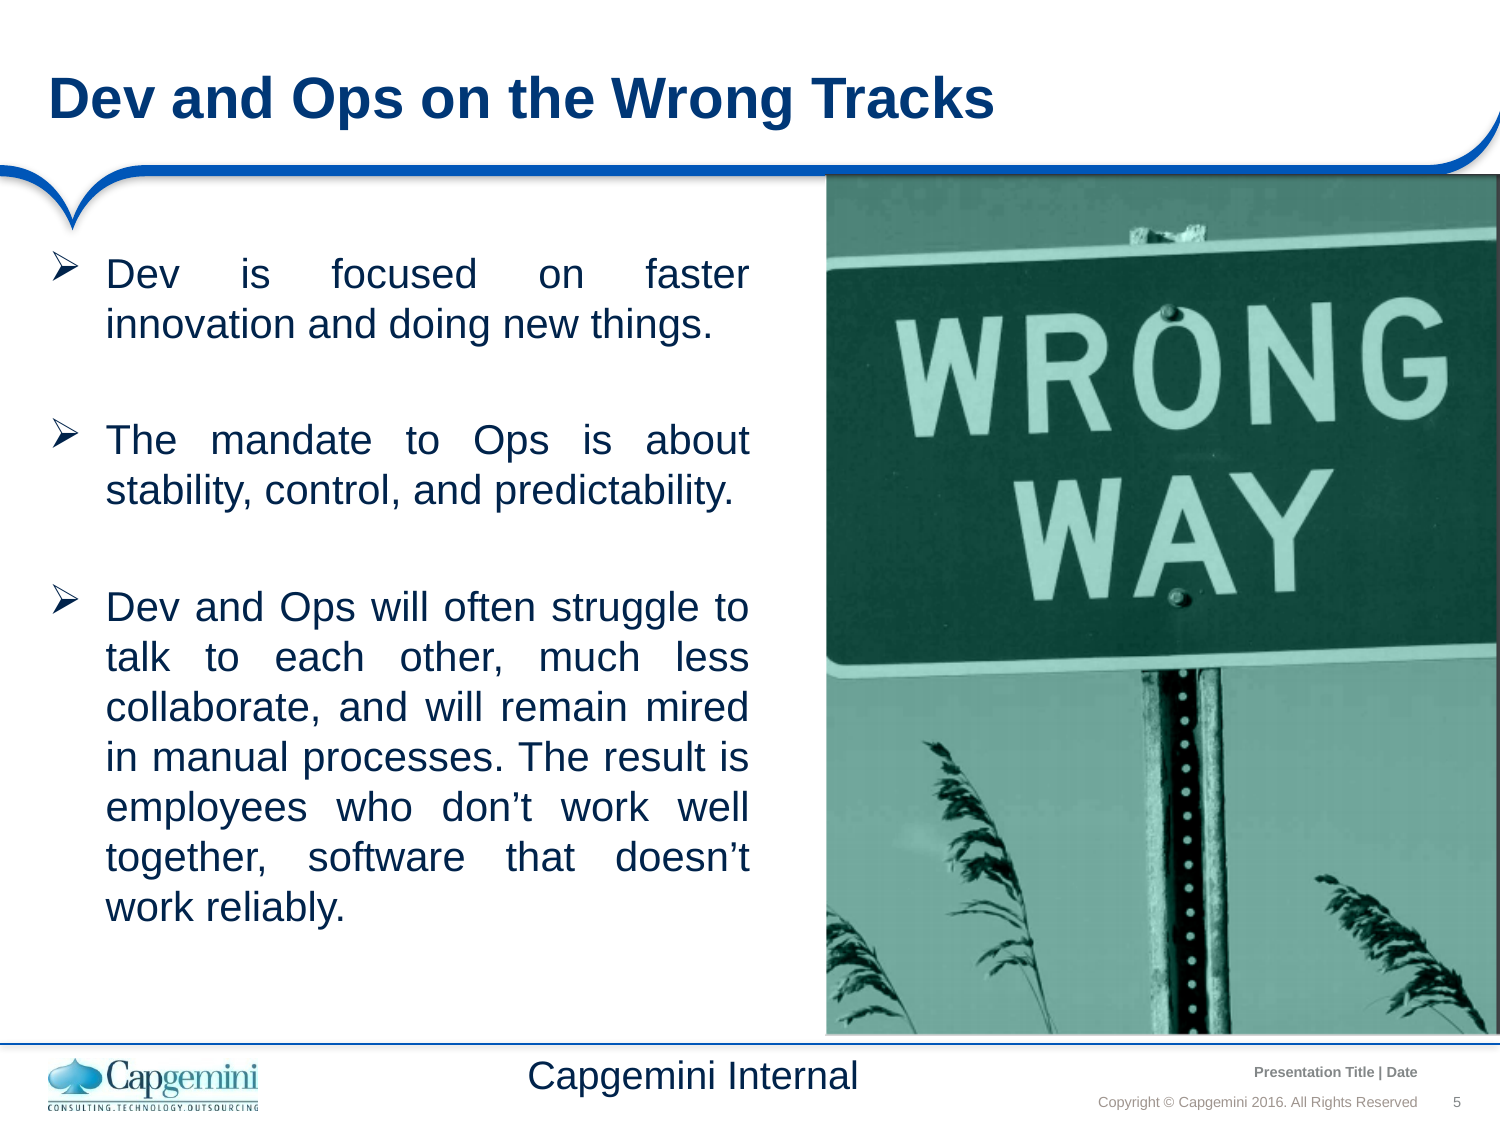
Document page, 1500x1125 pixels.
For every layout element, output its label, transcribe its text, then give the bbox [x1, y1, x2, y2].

title Dev and Ops on the Wrong Tracks [0, 37, 1500, 165]
picture [824, 174, 1500, 1037]
footer Capgemini Internal [512, 1042, 988, 1103]
list Dev is focused on faster innovation and doing new things. The mandate to Ops is about stability, control, and predictability. Dev and Ops will often struggle to talk to each other, much less collaborate, and will remain mired in manual processes. The result is employees who don’t work well together, software that doesn’t work reliably. [49, 246, 750, 1007]
picture [48, 1058, 258, 1111]
